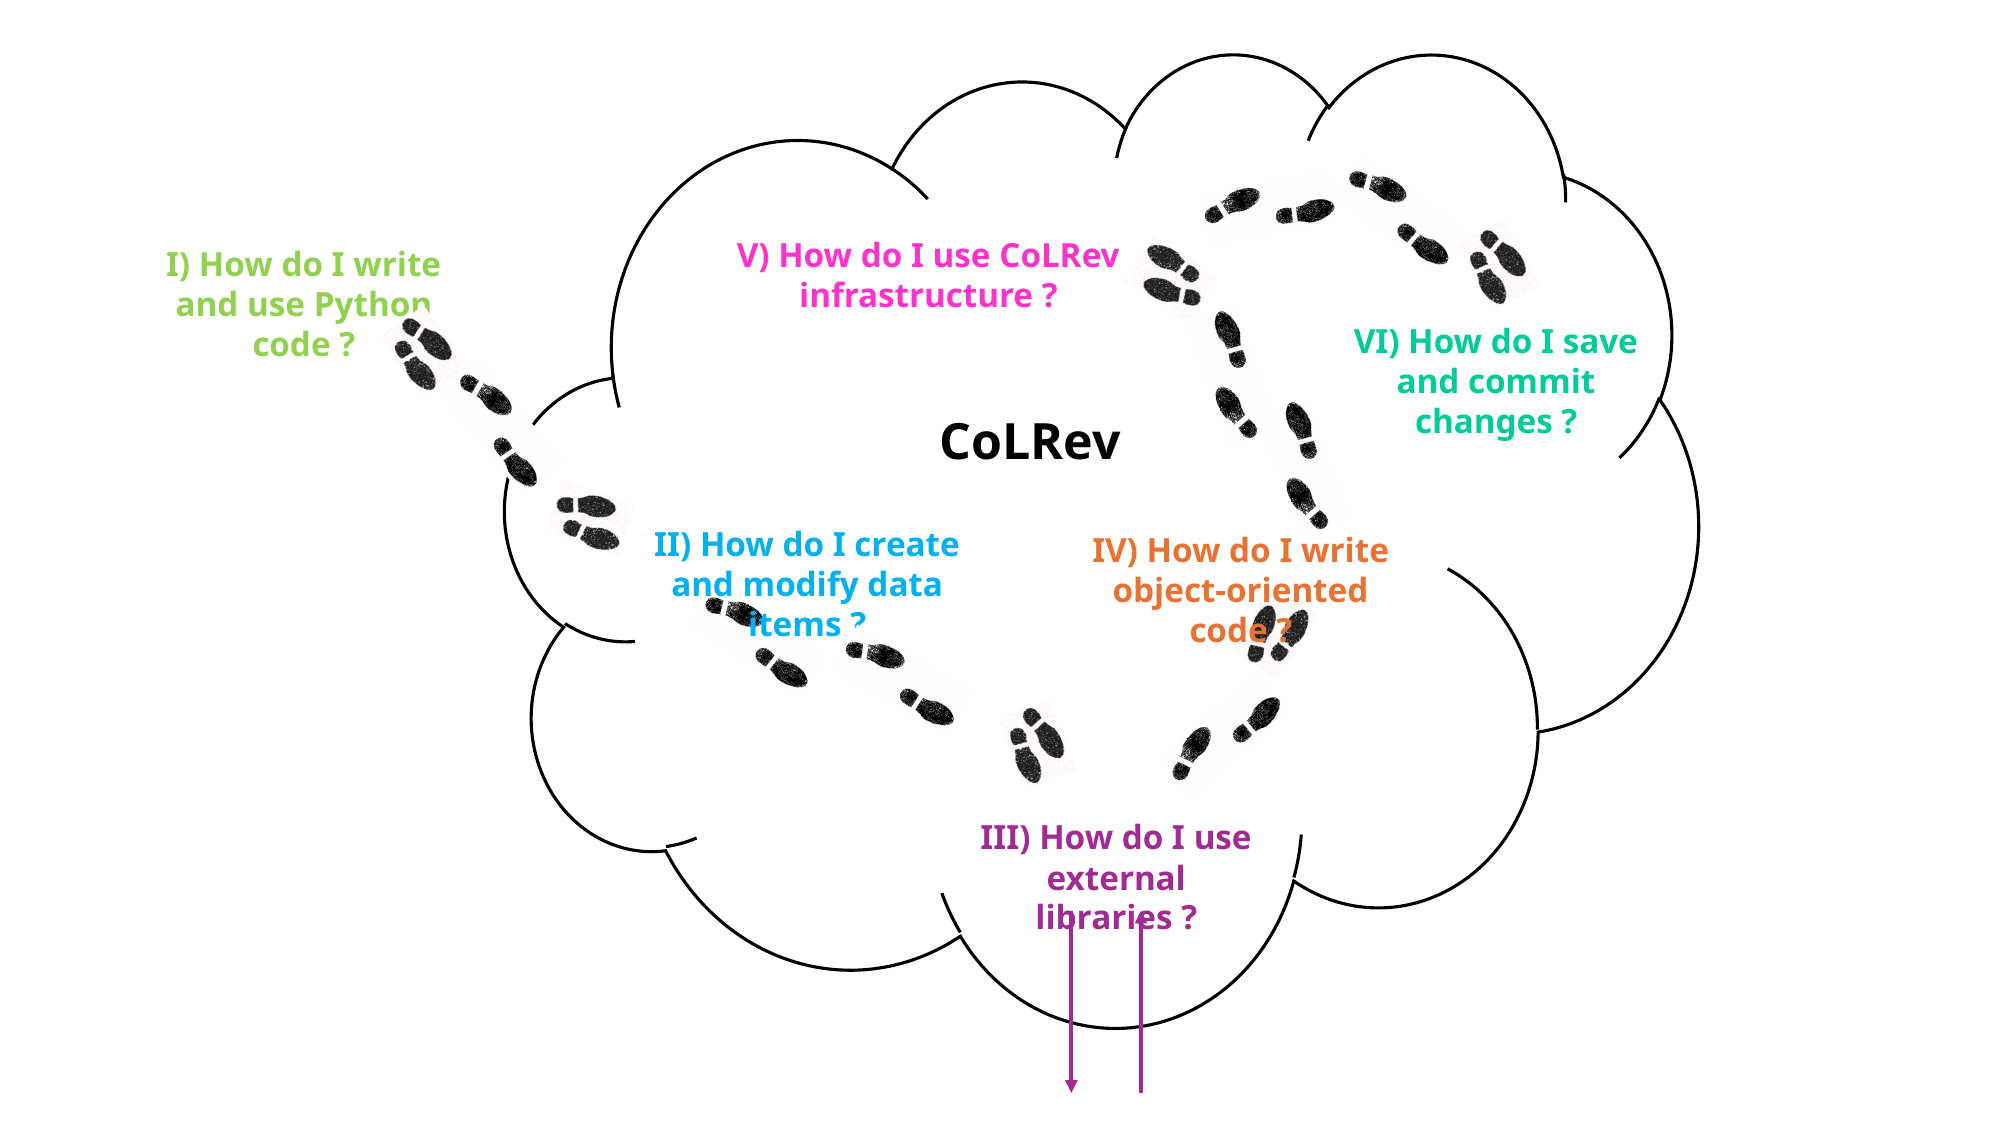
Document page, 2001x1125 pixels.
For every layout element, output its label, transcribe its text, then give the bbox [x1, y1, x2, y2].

text_box I) How do I write and use Python code ? [128, 236, 480, 371]
picture [832, 626, 971, 735]
text_box [1073, 944, 1139, 1031]
text_box IV) How do I write object-oriented code ? [1042, 522, 1439, 657]
picture [1157, 672, 1290, 799]
text_box III) How do I use external libraries ? [952, 809, 1280, 944]
text_box V) How do I use CoLRev infrastructure ? [718, 226, 1139, 322]
picture [380, 306, 568, 495]
picture [1125, 237, 1216, 321]
picture [1200, 155, 1539, 310]
text_box [1143, 944, 1268, 1028]
picture [546, 481, 634, 556]
text_box [963, 944, 1069, 1024]
text_box VI) How do I save and commit changes ? [1317, 313, 1676, 448]
picture [999, 700, 1076, 788]
text_box II) How do I create and modify data items ? [609, 515, 1005, 651]
picture [1166, 306, 1370, 522]
picture [1235, 604, 1312, 678]
picture [692, 612, 824, 666]
text_box CoLRev [875, 402, 1186, 478]
text_box [502, 53, 1701, 972]
